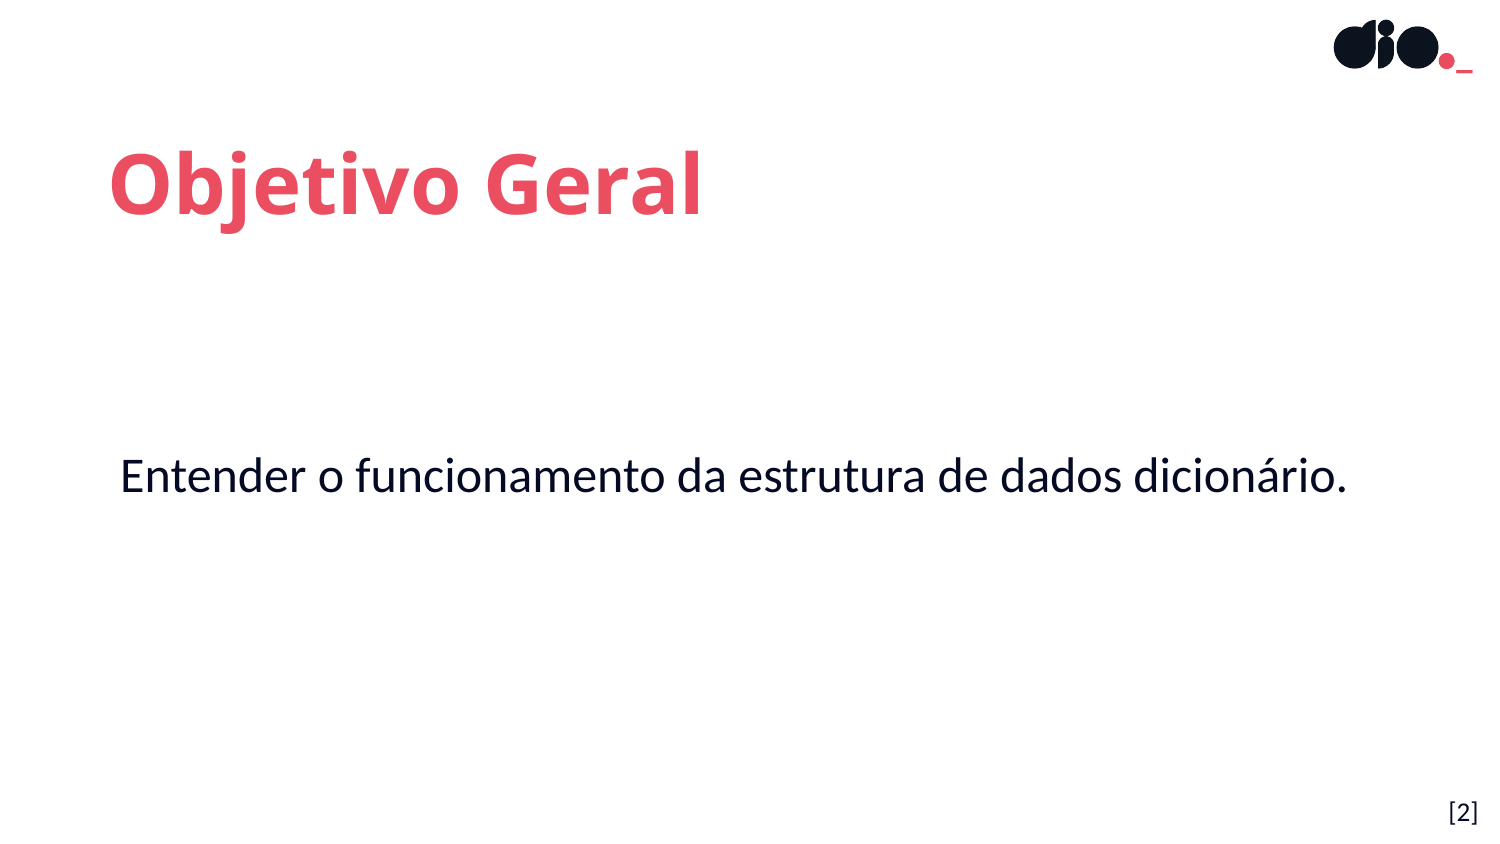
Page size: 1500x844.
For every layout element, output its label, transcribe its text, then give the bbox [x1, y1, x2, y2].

text_box Entender o funcionamento da estrutura de dados dicionário. [92, 304, 1408, 641]
picture [1333, 19, 1473, 74]
slide_number [2] [1403, 779, 1494, 844]
text_box Objetivo Geral [92, 104, 1408, 243]
